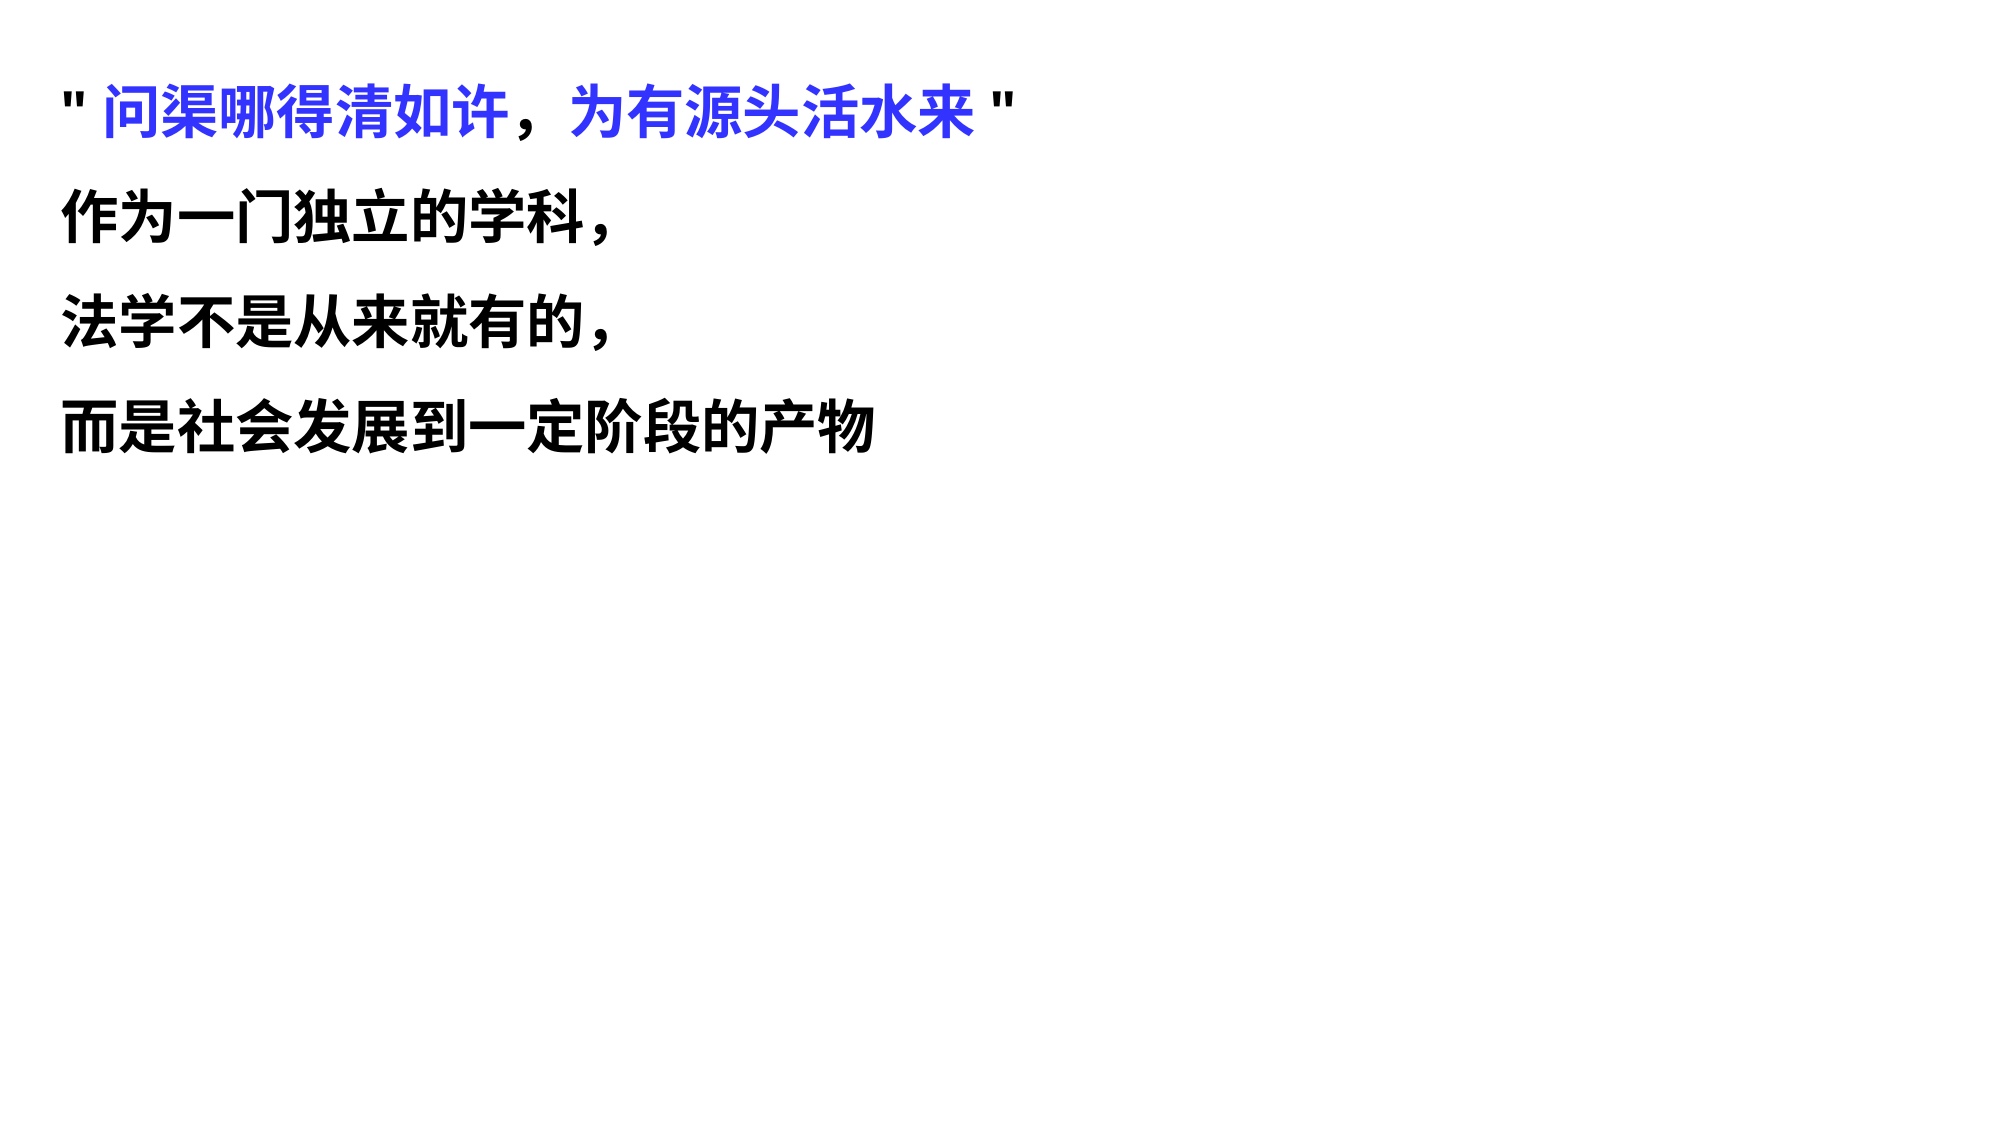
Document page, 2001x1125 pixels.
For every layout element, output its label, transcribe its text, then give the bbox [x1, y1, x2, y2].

text_box "问渠哪得清如许，为有源头活水来" 作为一门独立的学科， 法学不是从来就有的， 而是社会发展到一定阶段的产物 [45, 33, 1955, 468]
